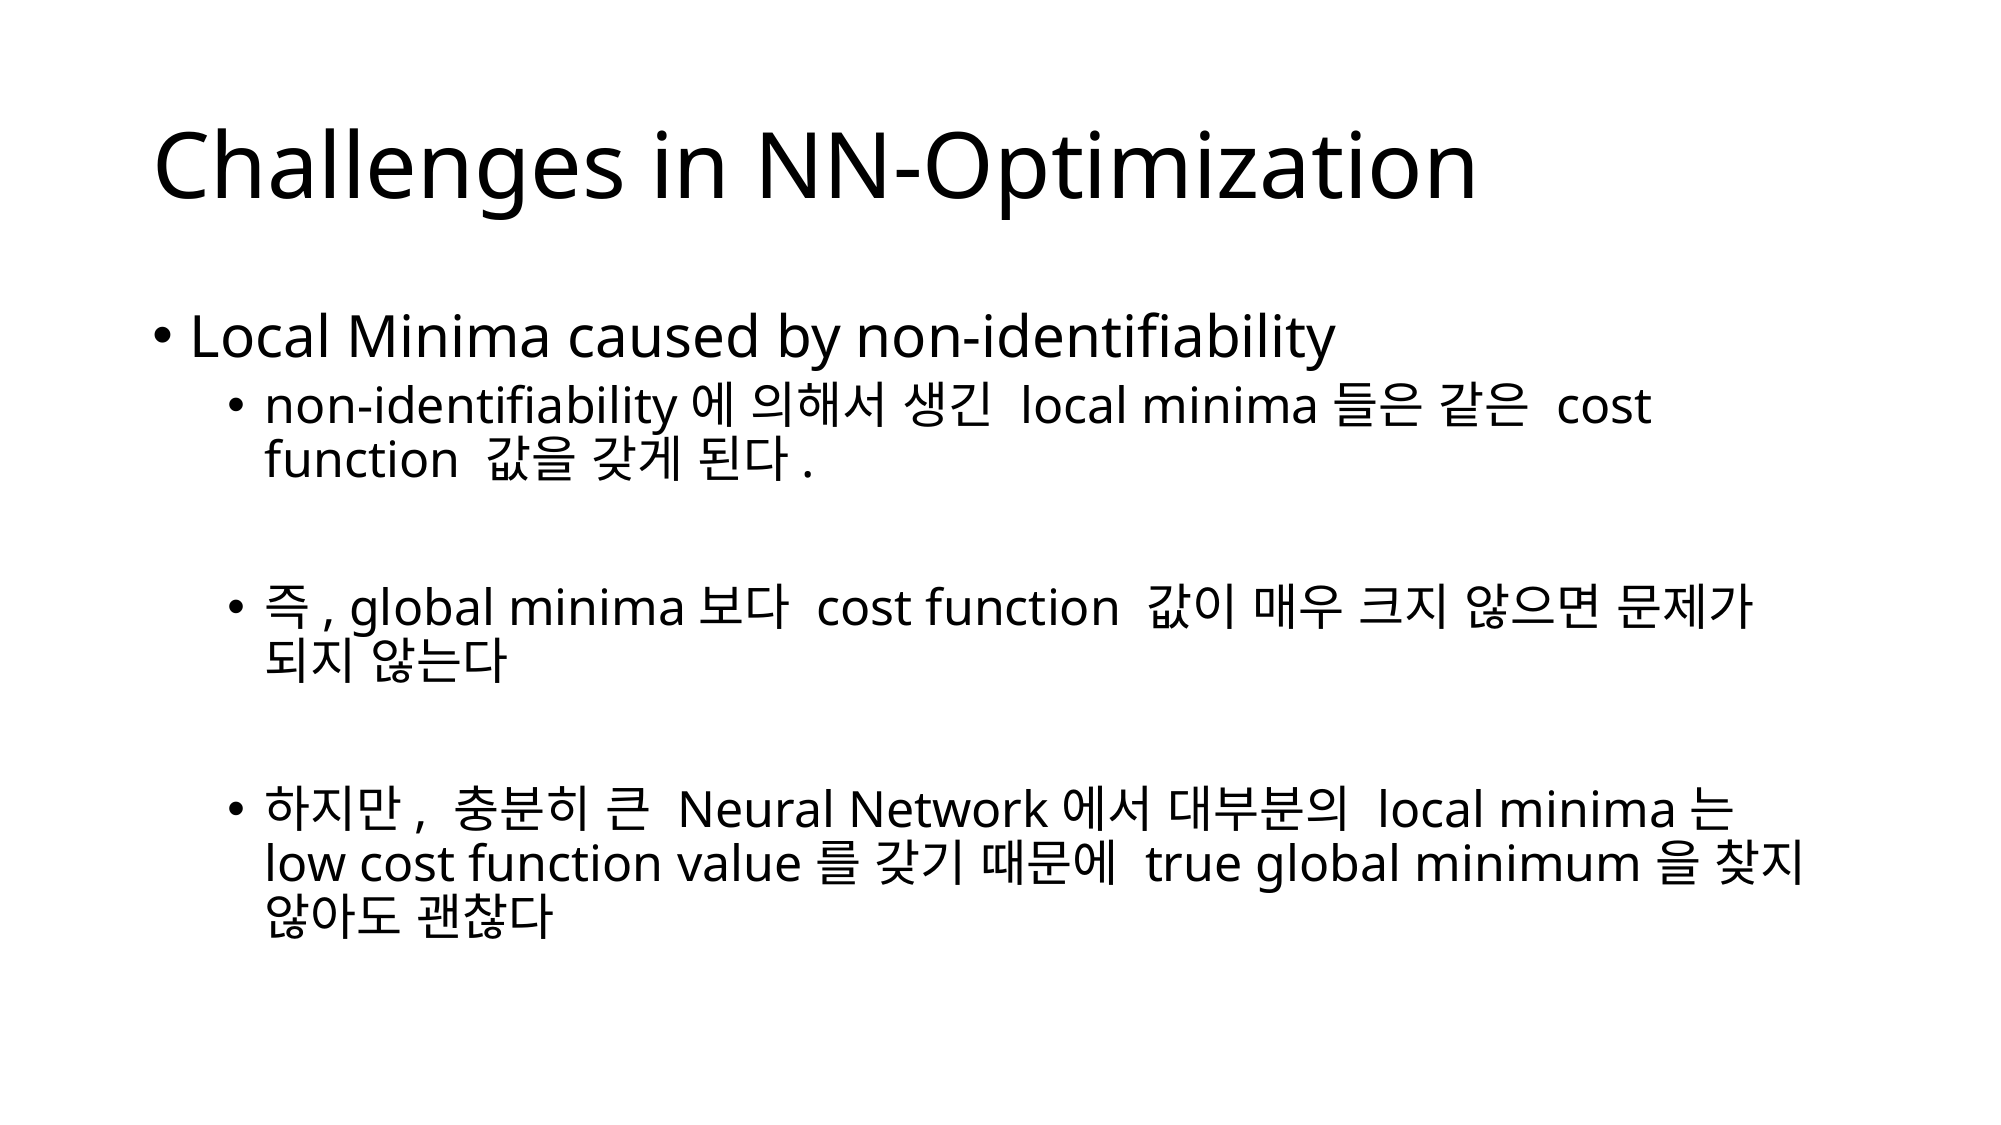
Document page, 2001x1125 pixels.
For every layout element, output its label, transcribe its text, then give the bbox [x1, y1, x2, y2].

title Challenges in NN-Optimization [137, 59, 1863, 278]
list Local Minima caused by non-identifiability non-identifiability에 의해서 생긴 local minima들은 같은 cost function 값을 갖게 된다. 즉, global minima보다 cost function 값이 매우 크지 않으면 문제가 되지 않는다 하지만, 충분히 큰 Neural Network에서 대부분의 local minima는 low cost function value를 갖기 때문에 true global minimum을 찾지 않아도 괜찮다 [137, 299, 1863, 1014]
